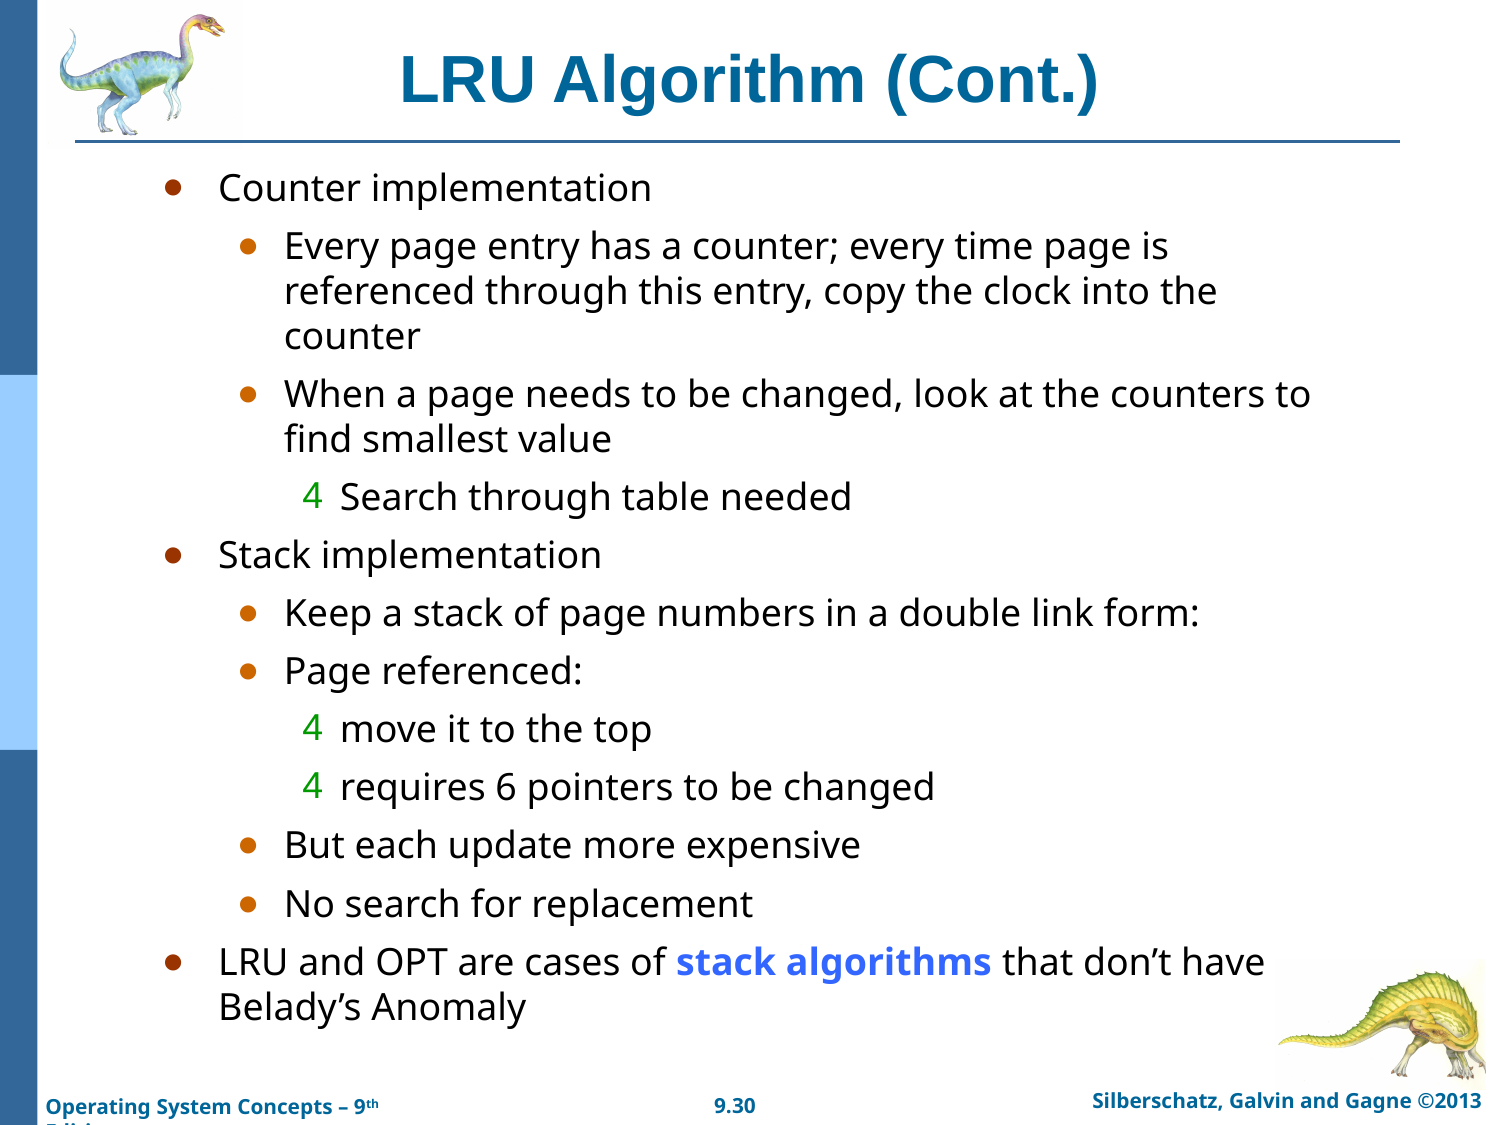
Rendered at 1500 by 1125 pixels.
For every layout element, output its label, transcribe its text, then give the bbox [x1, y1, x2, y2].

picture [46, 0, 243, 149]
picture [1275, 959, 1486, 1090]
list Counter implementation Every page entry has a counter; every time page is referenced through this entry, copy the clock into the counter When a page needs to be changed, look at the counters to find smallest value Search through table needed Stack implementation Keep a stack of page numbers in a double link form: Page referenced: move it to the top requires 6 pointers to be changed But each update more expensive No search for replacement LRU and OPT are cases of stack algorithms that don’t have Belady’s Anomaly [146, 155, 1382, 1017]
title LRU Algorithm (Cont.) [75, 28, 1425, 124]
